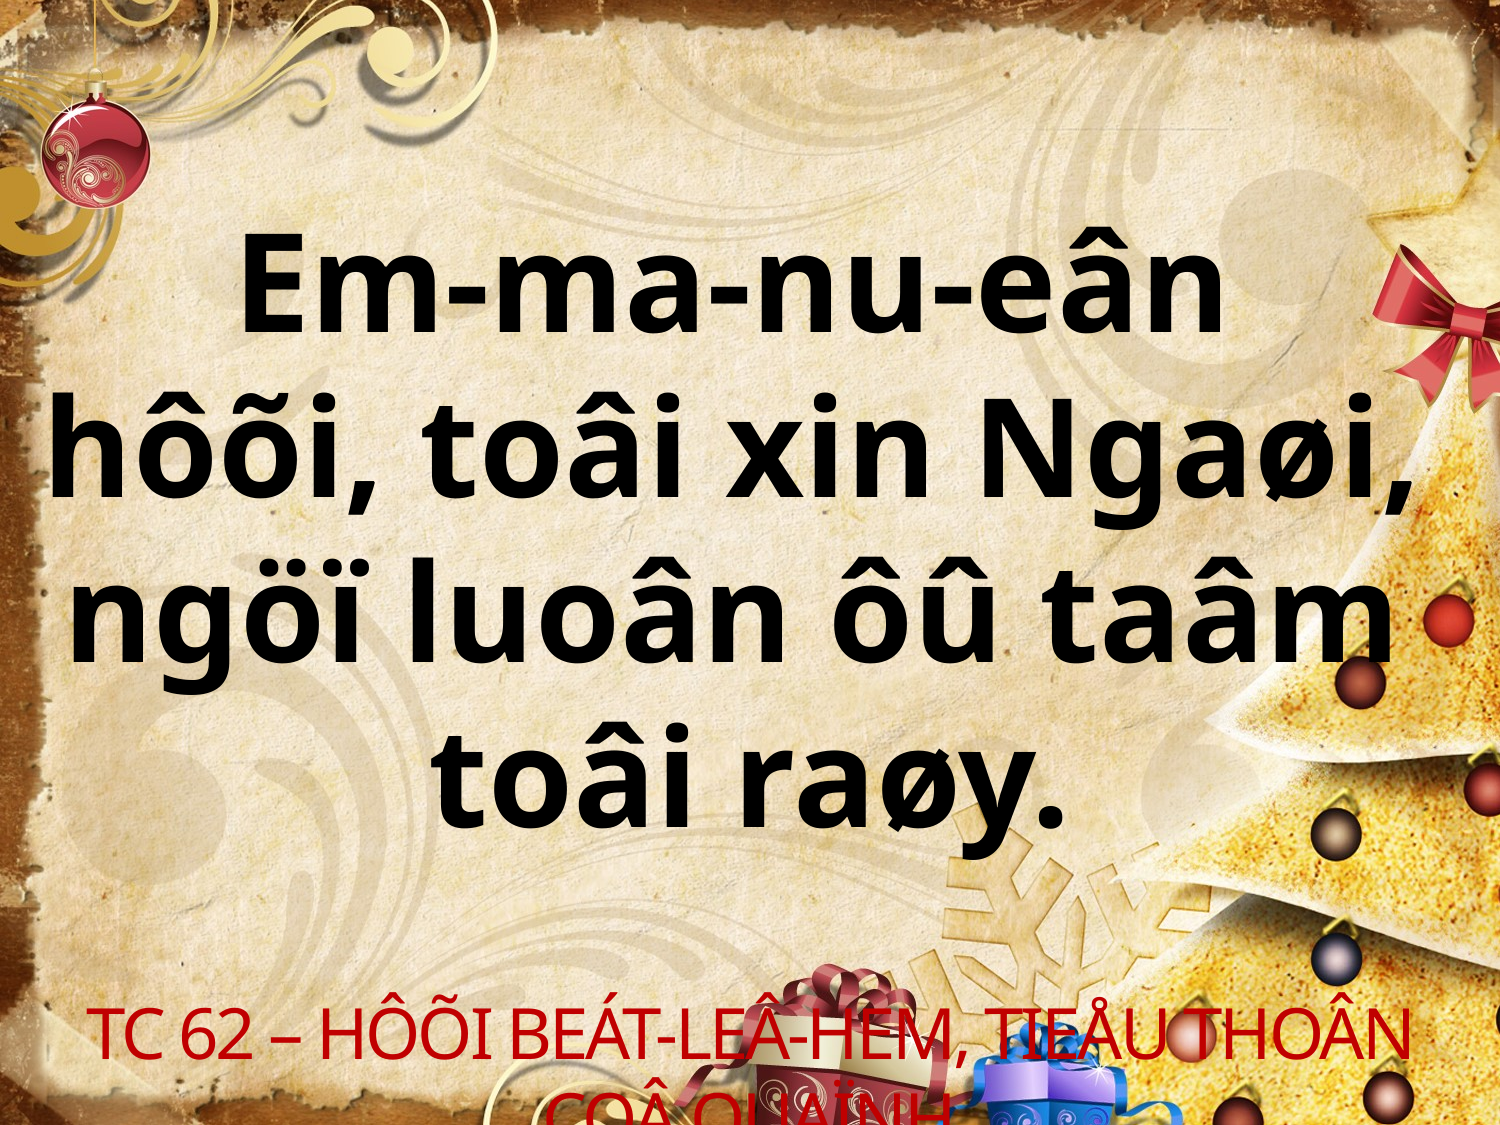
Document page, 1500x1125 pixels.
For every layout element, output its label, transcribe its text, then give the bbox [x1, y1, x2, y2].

picture [0, 863, 1500, 981]
text_box TC 62 – HÔÕI BEÁT-LEÂ-HEM, TIEÅU THOÂN COÂ QUAÏNH [0, 981, 1500, 1125]
text_box Em-ma-nu-eân hôõi, toâi xin Ngaøi, ngöï luoân ôû taâm toâi raøy. [0, 187, 1500, 863]
picture [0, 0, 1500, 187]
